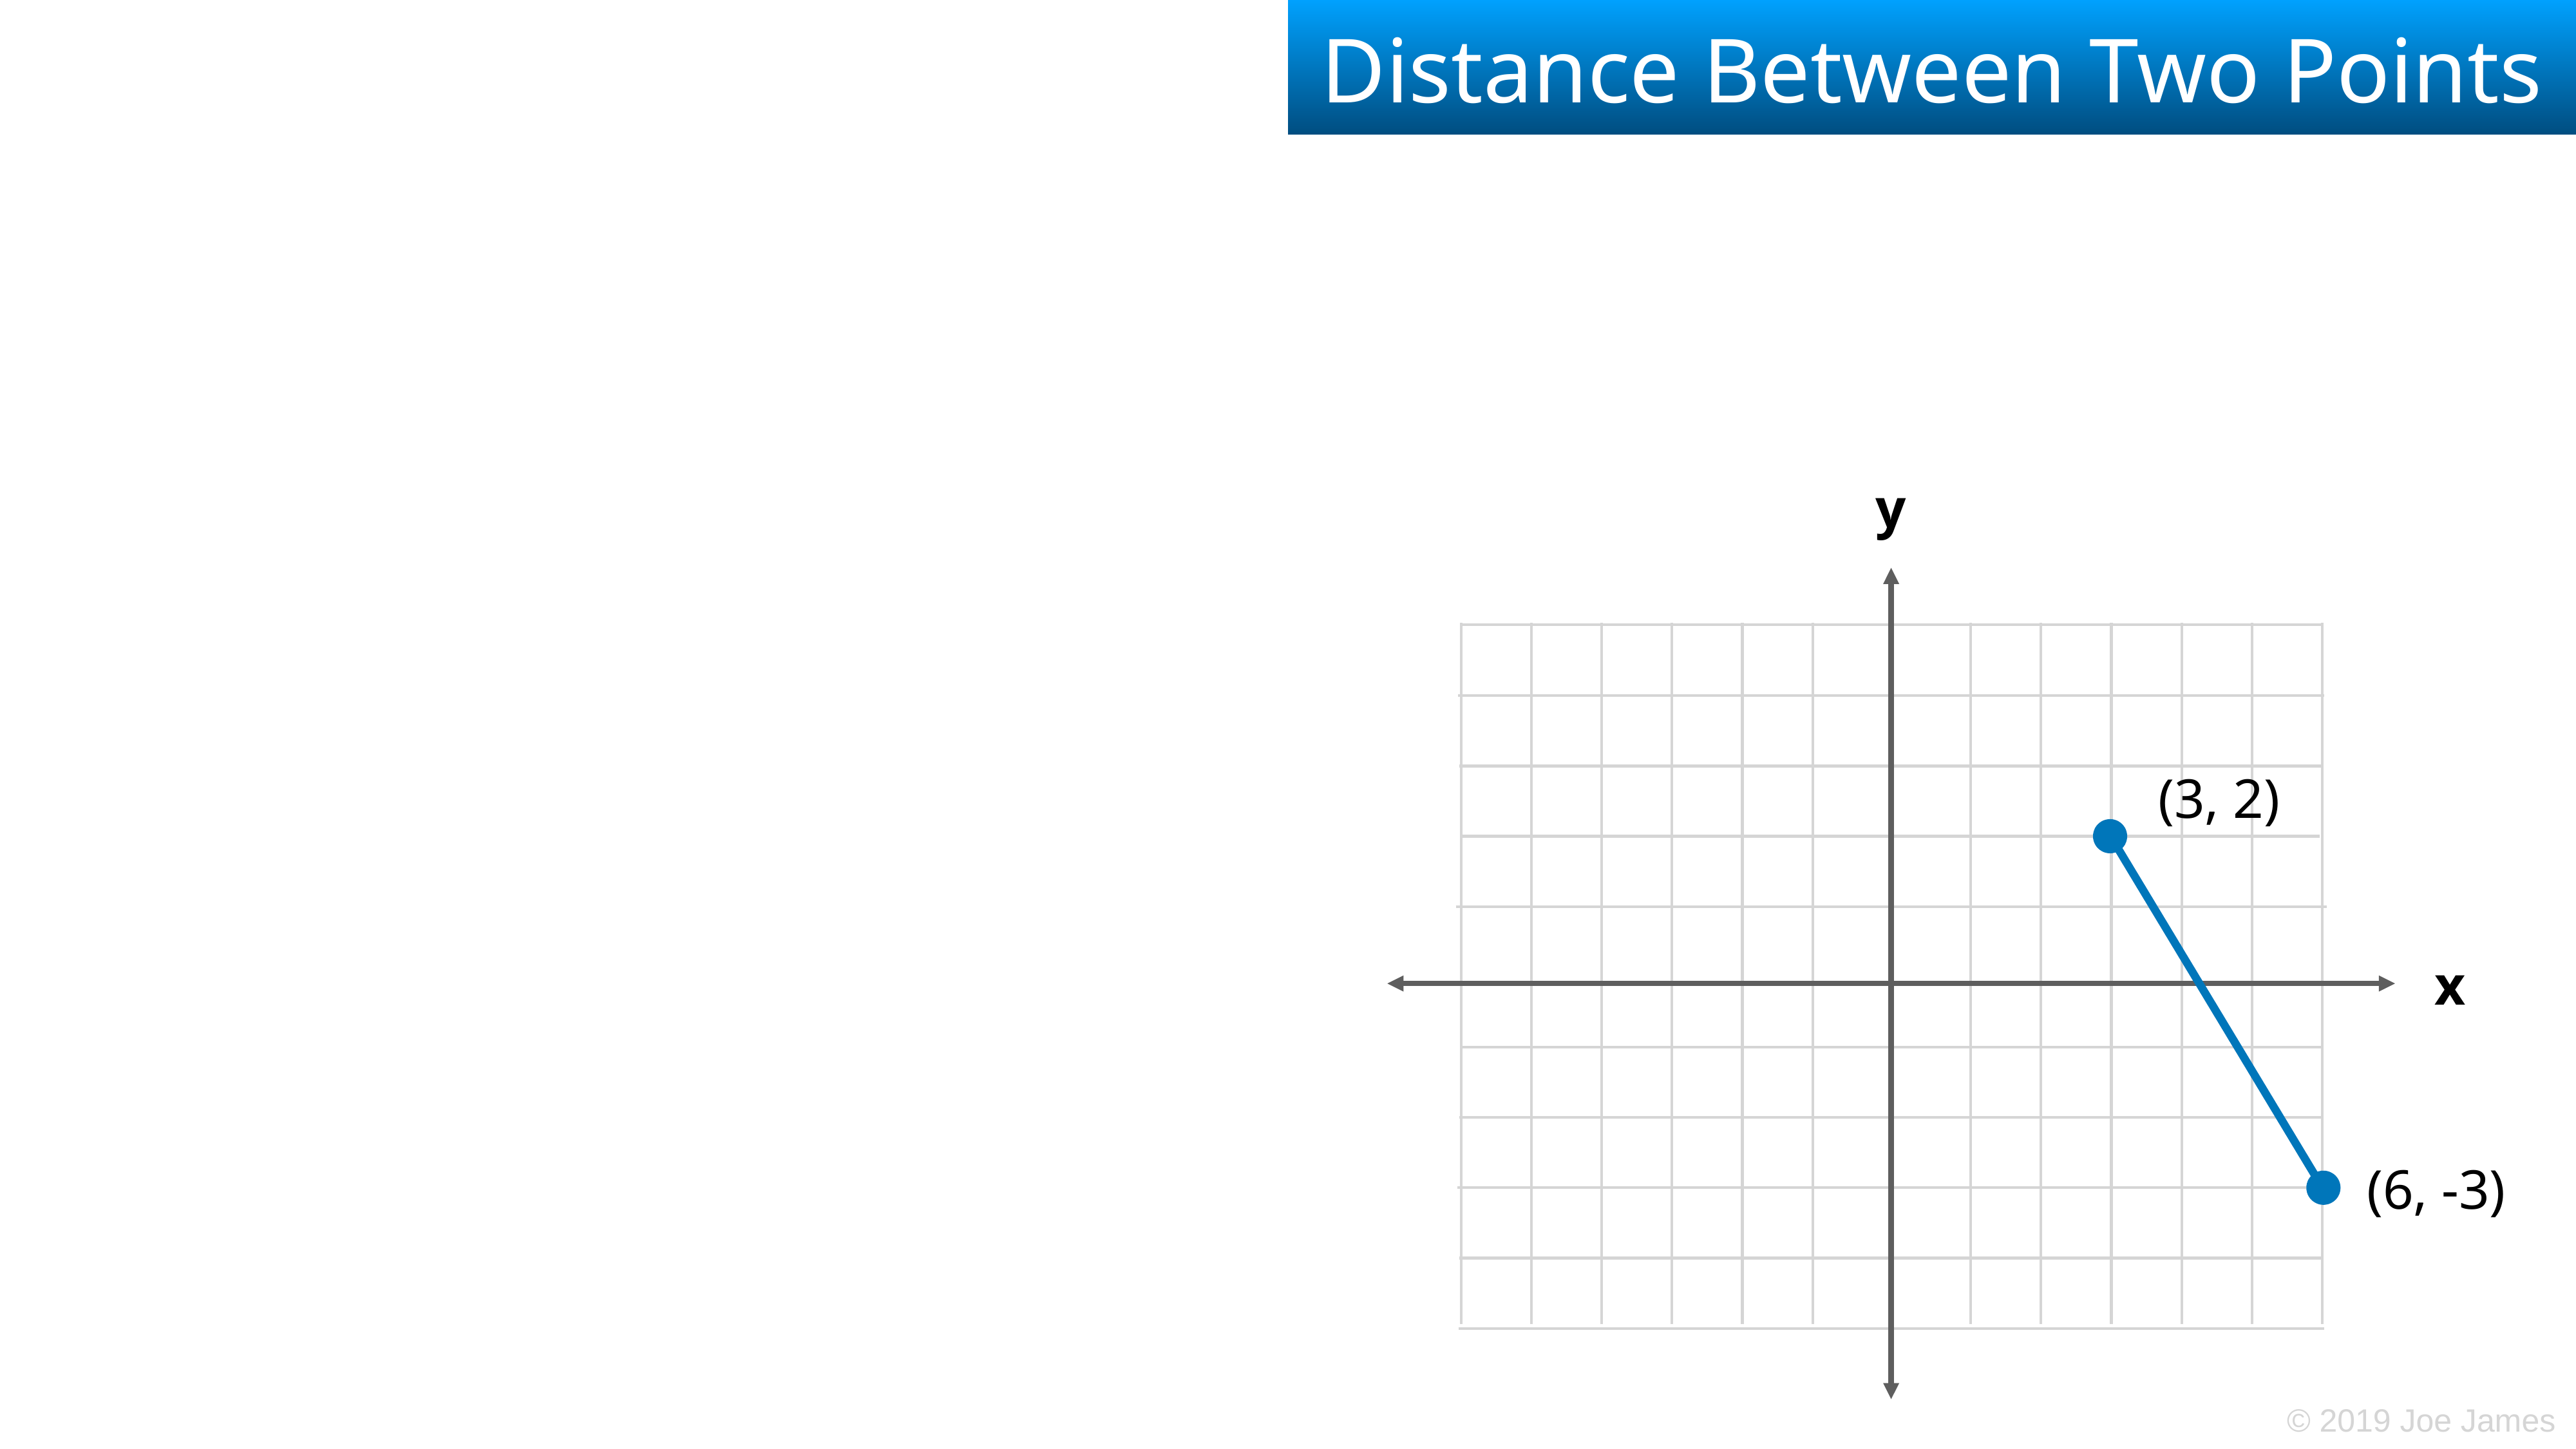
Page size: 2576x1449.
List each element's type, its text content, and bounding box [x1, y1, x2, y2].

text_box x [2429, 945, 2471, 1021]
title Distance Between Two Points [1287, 0, 2576, 135]
text_box (6, -3) [2396, 1150, 2512, 1226]
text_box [1387, 567, 2396, 1399]
text_box y [1870, 469, 1912, 544]
